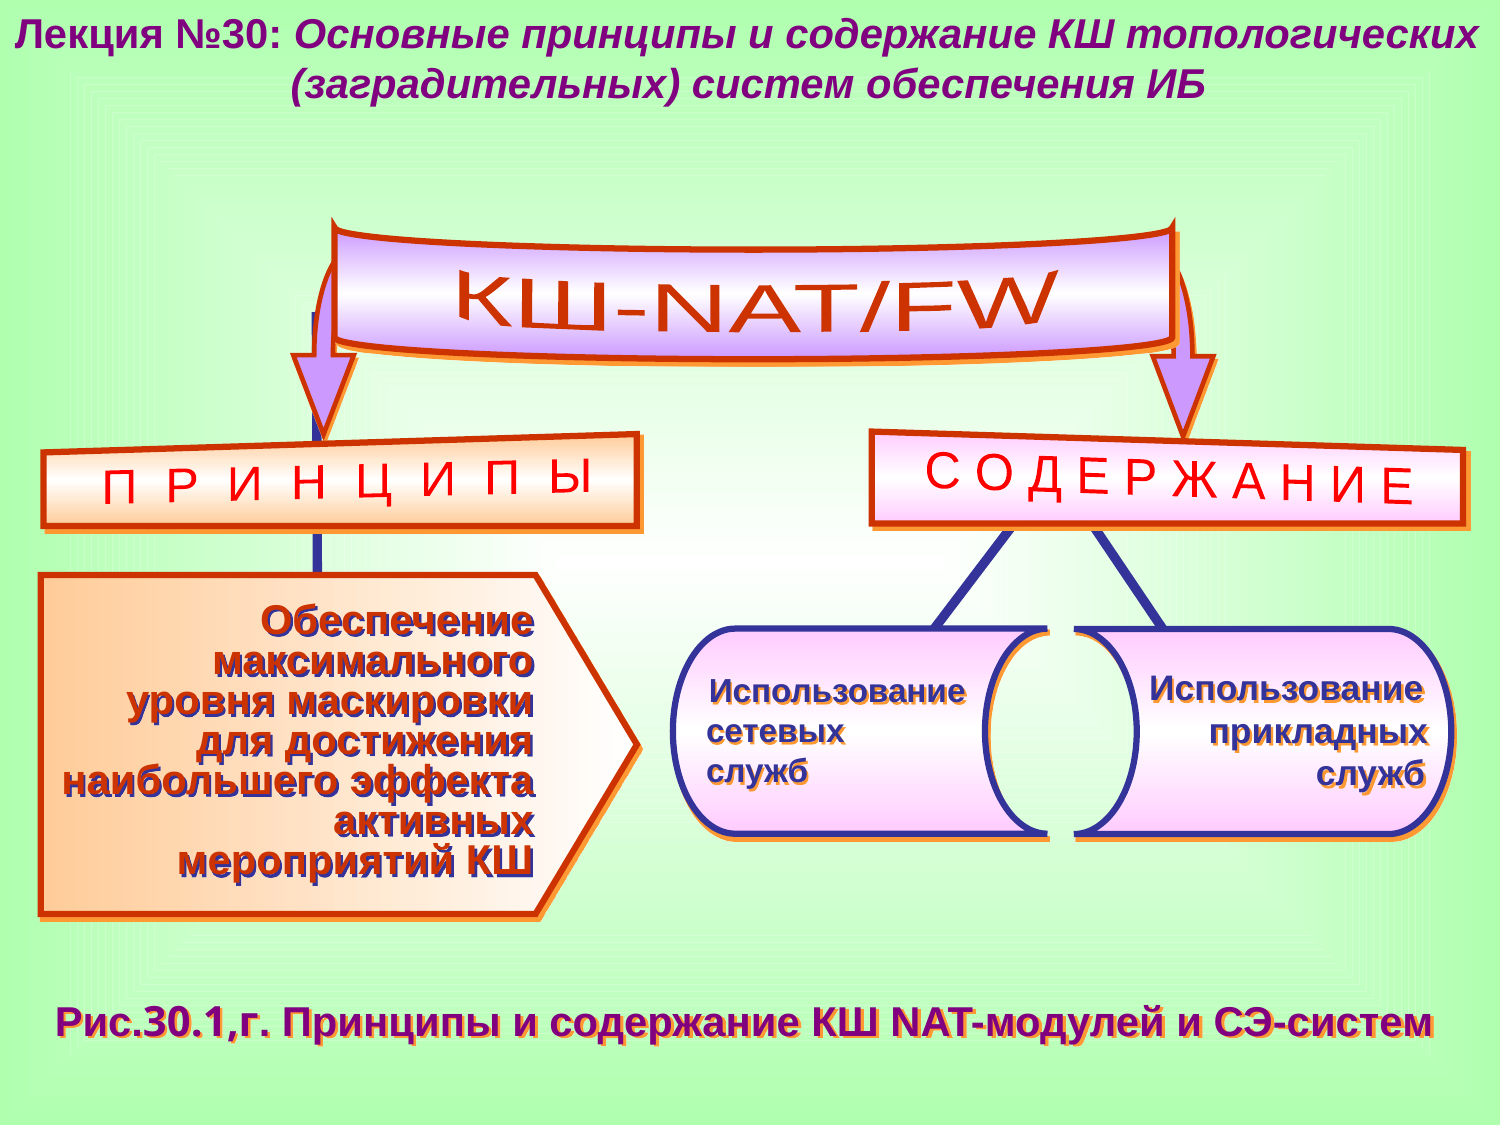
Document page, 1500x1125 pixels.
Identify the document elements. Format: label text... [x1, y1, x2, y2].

text_box [937, 531, 1161, 628]
text_box Лекция №30: Основные принципы и содержание КШ топологических (заградительных) систем обеспечения ИБ [0, 0, 1500, 115]
text_box Рис.30.1,г. Принципы и содержание КШ NAT-модулей и СЭ-систем [0, 994, 1500, 1045]
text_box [672, 628, 1452, 835]
text_box [40, 575, 637, 915]
text_box Обеспечение максимального уровня маскировки для достижения наибольшего эффекта активных мероприятий КШ [59, 602, 534, 883]
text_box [43, 215, 1463, 527]
